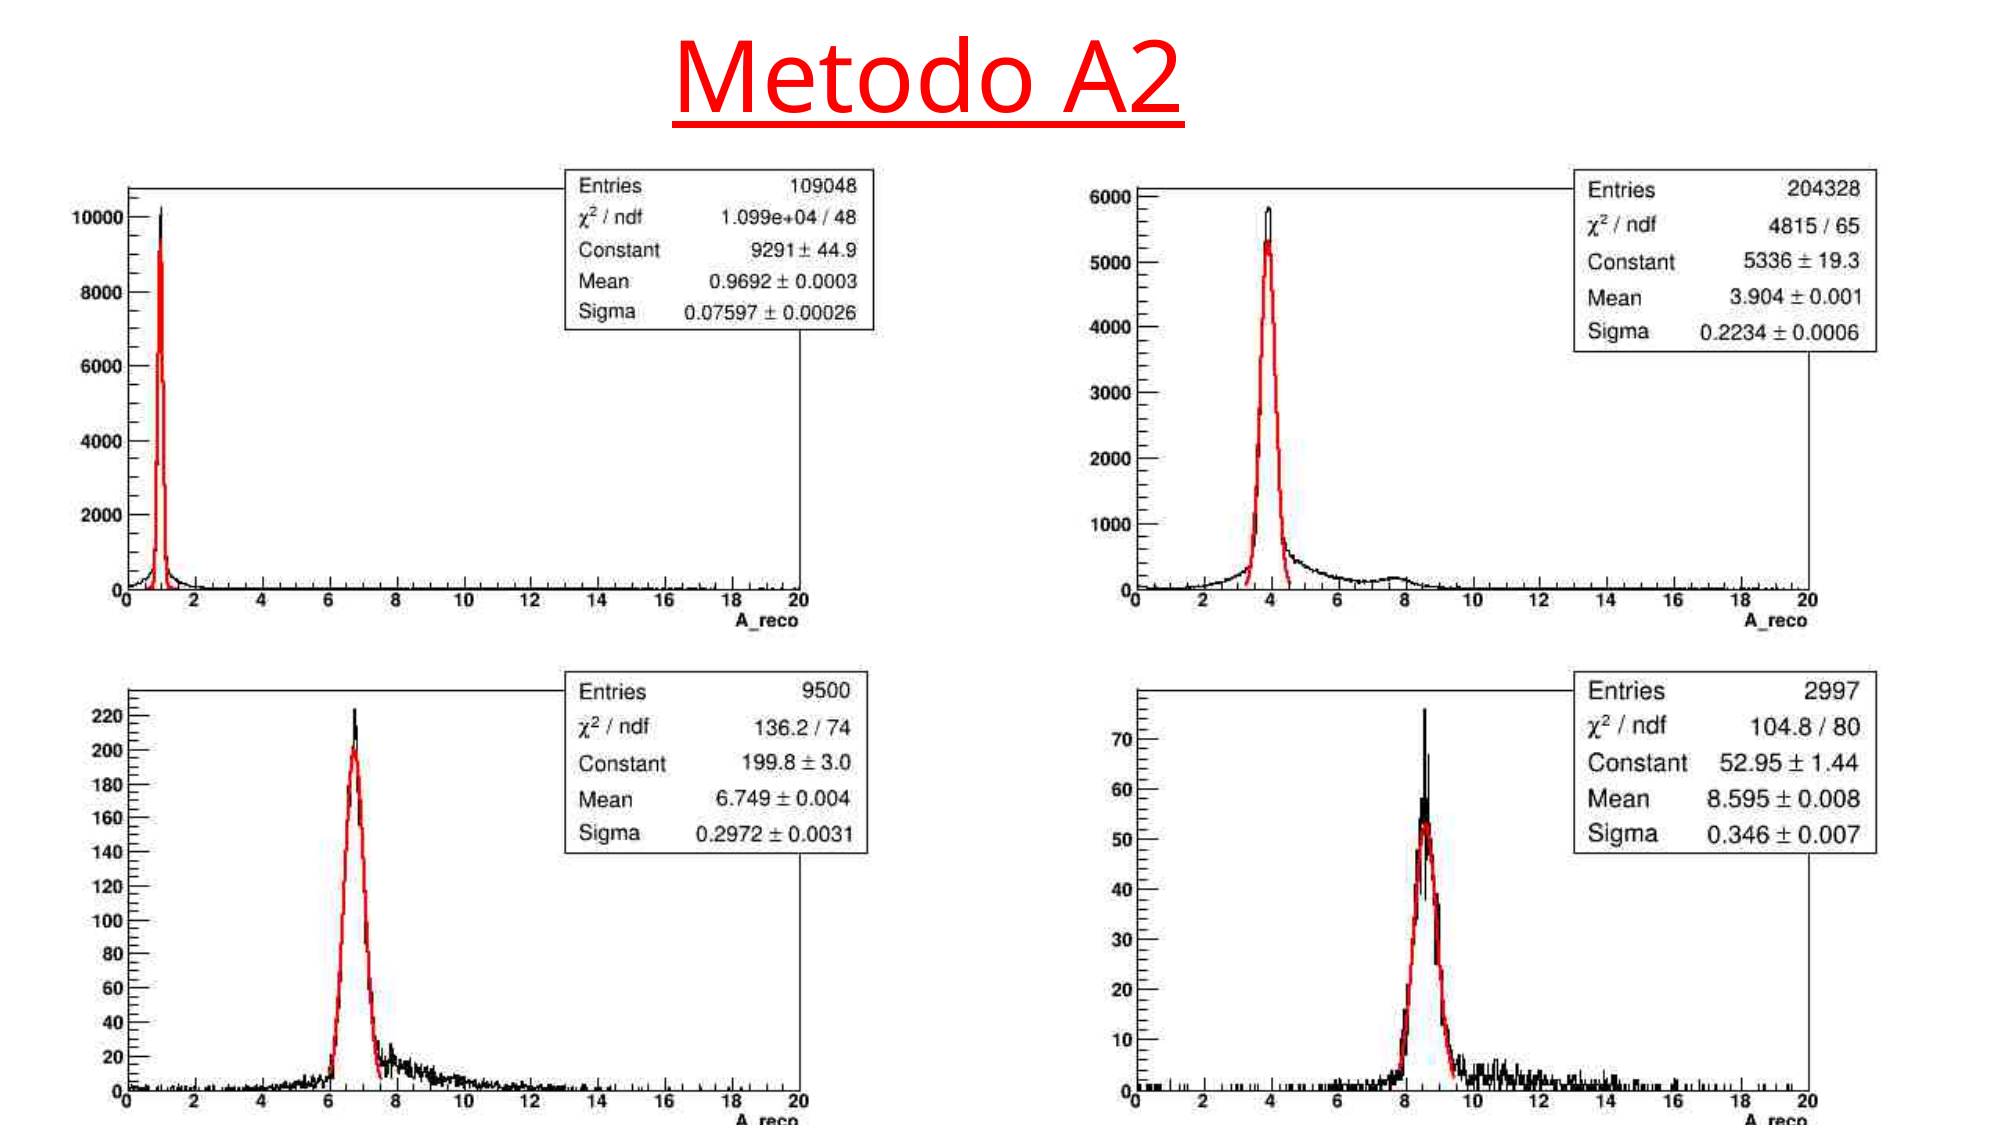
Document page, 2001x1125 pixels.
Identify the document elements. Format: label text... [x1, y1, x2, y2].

picture [1054, 138, 1893, 1125]
picture [45, 138, 884, 1125]
text_box Metodo A2 [249, 22, 1607, 139]
